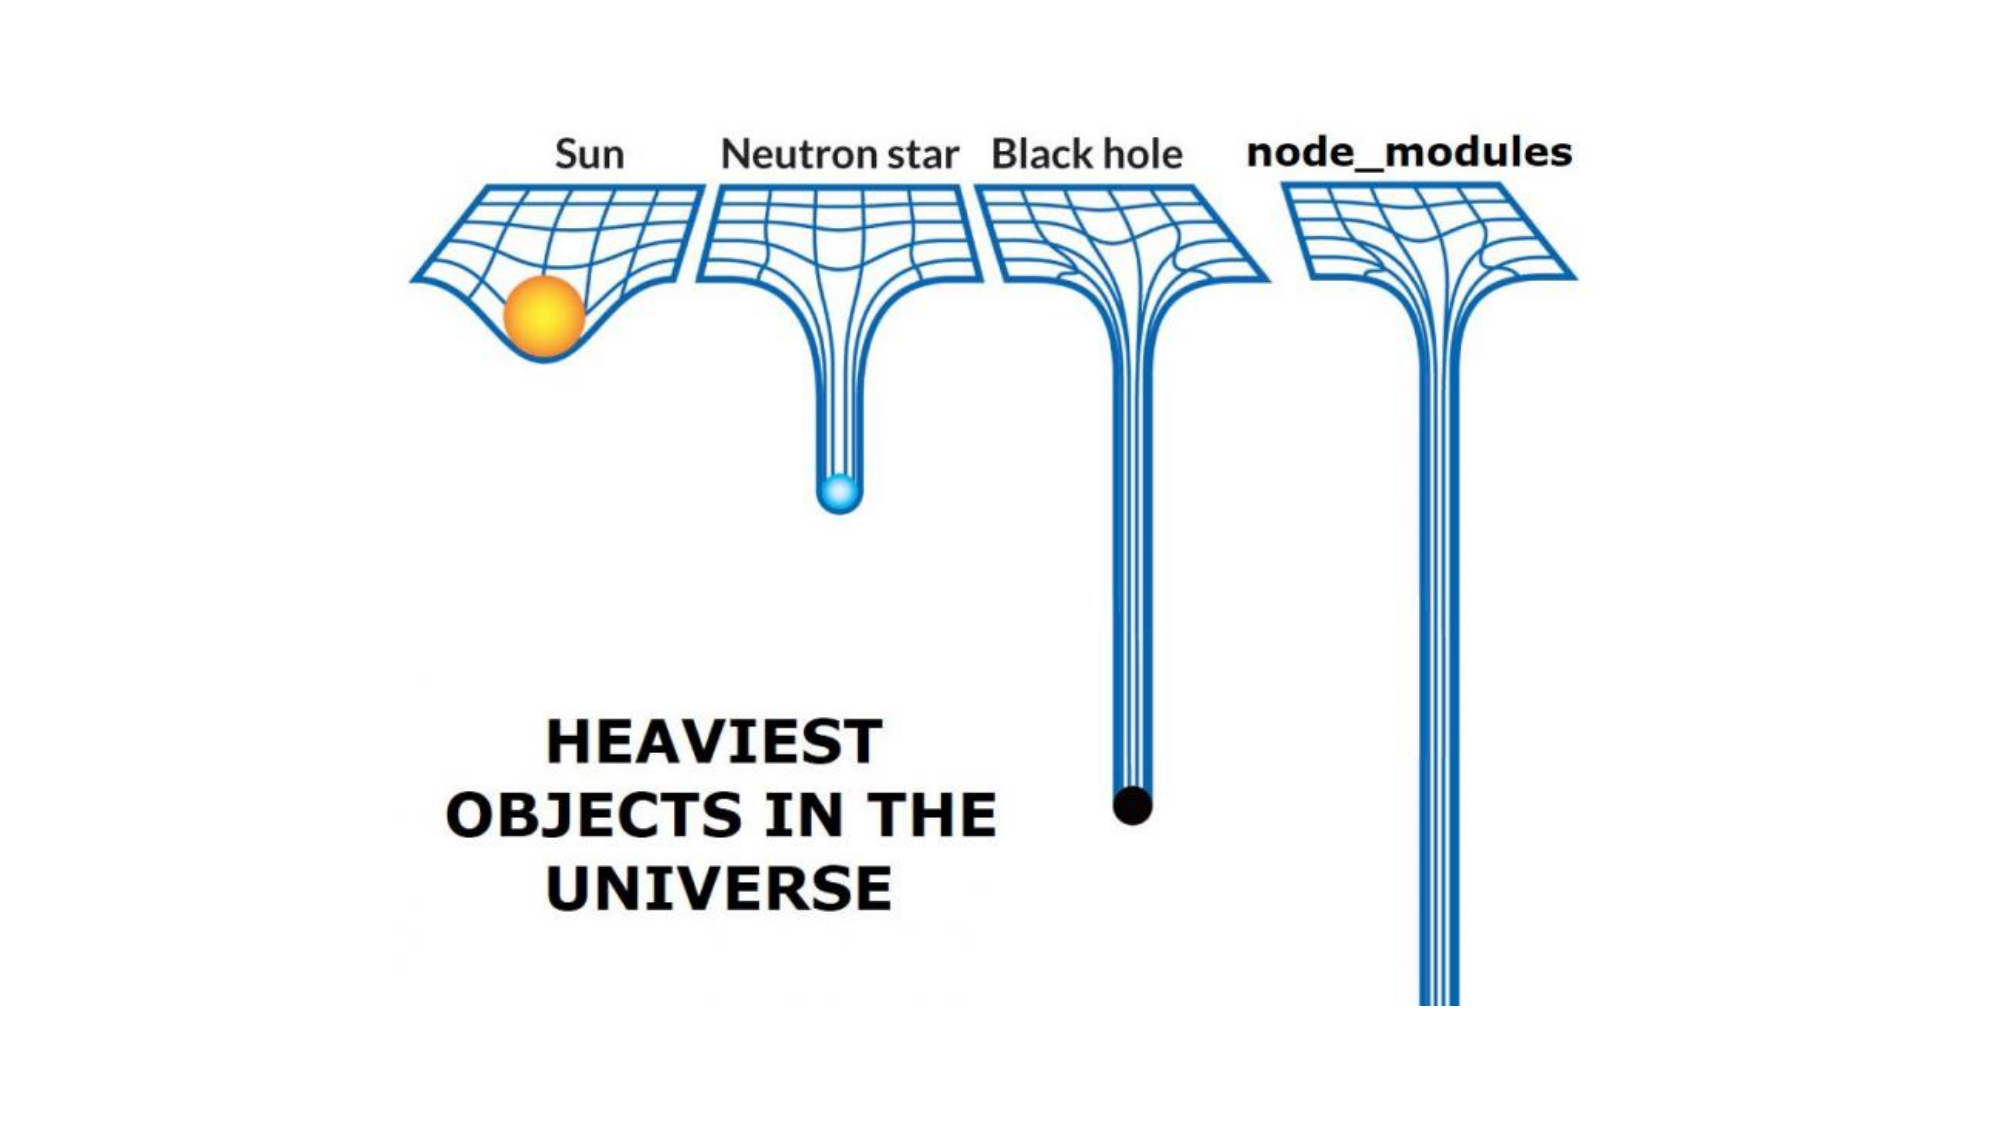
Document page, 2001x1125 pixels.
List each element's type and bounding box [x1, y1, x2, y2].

list [383, 119, 1617, 1006]
